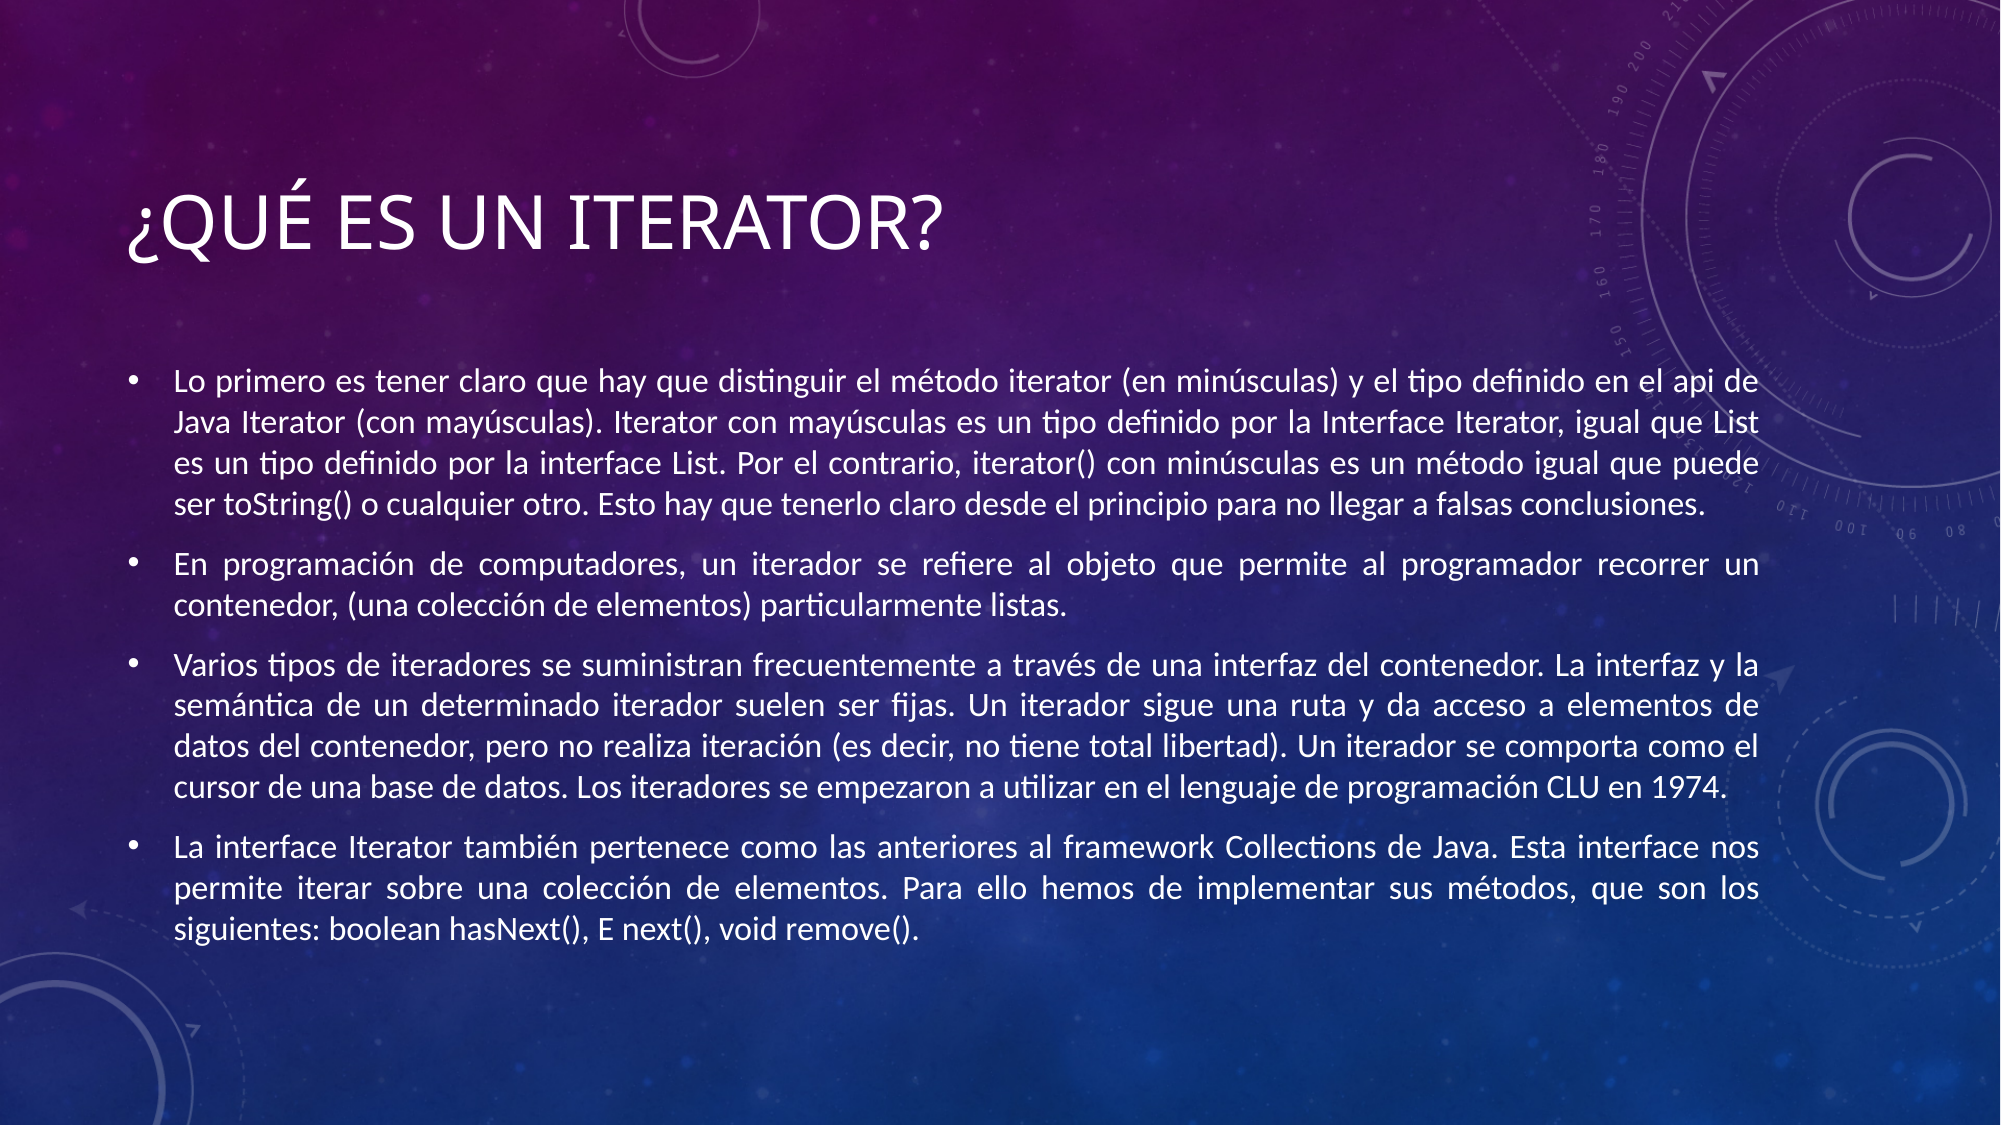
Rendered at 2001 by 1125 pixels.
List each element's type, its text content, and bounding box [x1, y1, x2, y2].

list Lo primero es tener claro que hay que distinguir el método iterator (en minúsculas) y el tipo definido en el api de Java Iterator (con mayúsculas). Iterator con mayúsculas es un tipo definido por la Interface Iterator, igual que List es un tipo definido por la interface List. Por el contrario, iterator() con minúsculas es un método igual que puede ser toString() o cualquier otro. Esto hay que tenerlo claro desde el principio para no llegar a falsas conclusiones. En programación de computadores, un iterador se refiere al objeto que permite al programador recorrer un contenedor, (una colección de elementos) particularmente listas. Varios tipos de iteradores se suministran frecuentemente a través de una interfaz del contenedor. La interfaz y la semántica de un determinado iterador suelen ser fijas. Un iterador sigue una ruta y da acceso a elementos de datos del contenedor, pero no realiza iteración (es decir, no tiene total libertad). Un iterador se comporta como el cursor de una base de datos. Los iteradores se empezaron a utilizar en el lenguaje de programación CLU en 1974. La interface Iterator también pertenece como las anteriores al framework Collections de Java. Esta interface nos permite iterar sobre una colección de elementos. Para ello hemos de implementar sus métodos, que son los siguientes: boolean hasNext(), E next(), void remove(). [112, 351, 1775, 974]
picture [0, 0, 2001, 1125]
title ¿Qué es un Iterator? [112, 99, 1775, 339]
